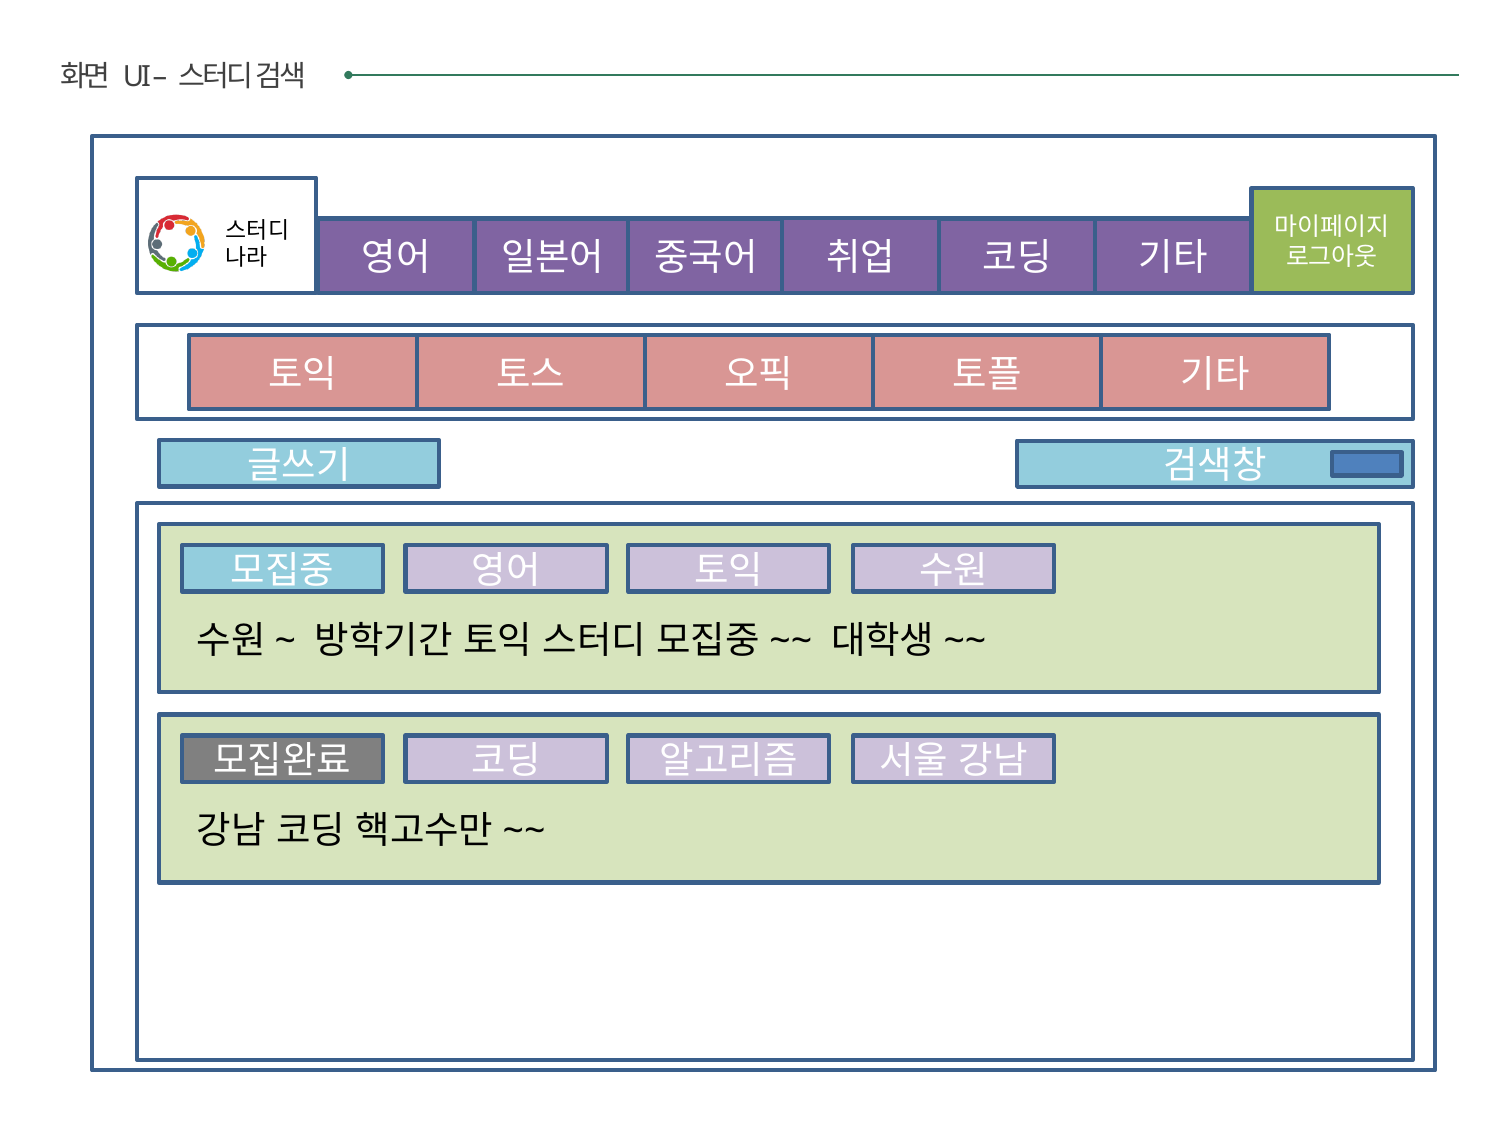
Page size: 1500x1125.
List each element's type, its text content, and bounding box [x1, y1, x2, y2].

text_box 화면 UI – 스터디 검색 [29, 49, 337, 100]
text_box 영어 [318, 216, 472, 295]
text_box 기타 [1093, 216, 1249, 295]
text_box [158, 524, 1380, 693]
text_box 토익 [187, 333, 415, 411]
text_box 중국어 [626, 216, 780, 295]
text_box 스터디 나라 [210, 208, 325, 278]
text_box 일본어 [472, 216, 626, 295]
text_box 검색창 [1015, 439, 1415, 489]
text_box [158, 714, 1380, 883]
text_box [1330, 450, 1404, 478]
text_box 마이페이지 로그아웃 [1249, 186, 1415, 295]
text_box 토스 [415, 333, 643, 411]
text_box 취업 [780, 216, 937, 295]
text_box 토플 [871, 333, 1099, 411]
text_box [135, 176, 318, 214]
text_box [135, 278, 318, 295]
text_box [135, 323, 1415, 421]
text_box [90, 134, 1437, 1072]
text_box 오픽 [643, 333, 871, 411]
text_box [135, 501, 1415, 1062]
text_box 기타 [1099, 333, 1331, 411]
picture [140, 209, 211, 276]
text_box 코딩 [937, 216, 1093, 295]
text_box 글쓰기 [157, 438, 441, 489]
